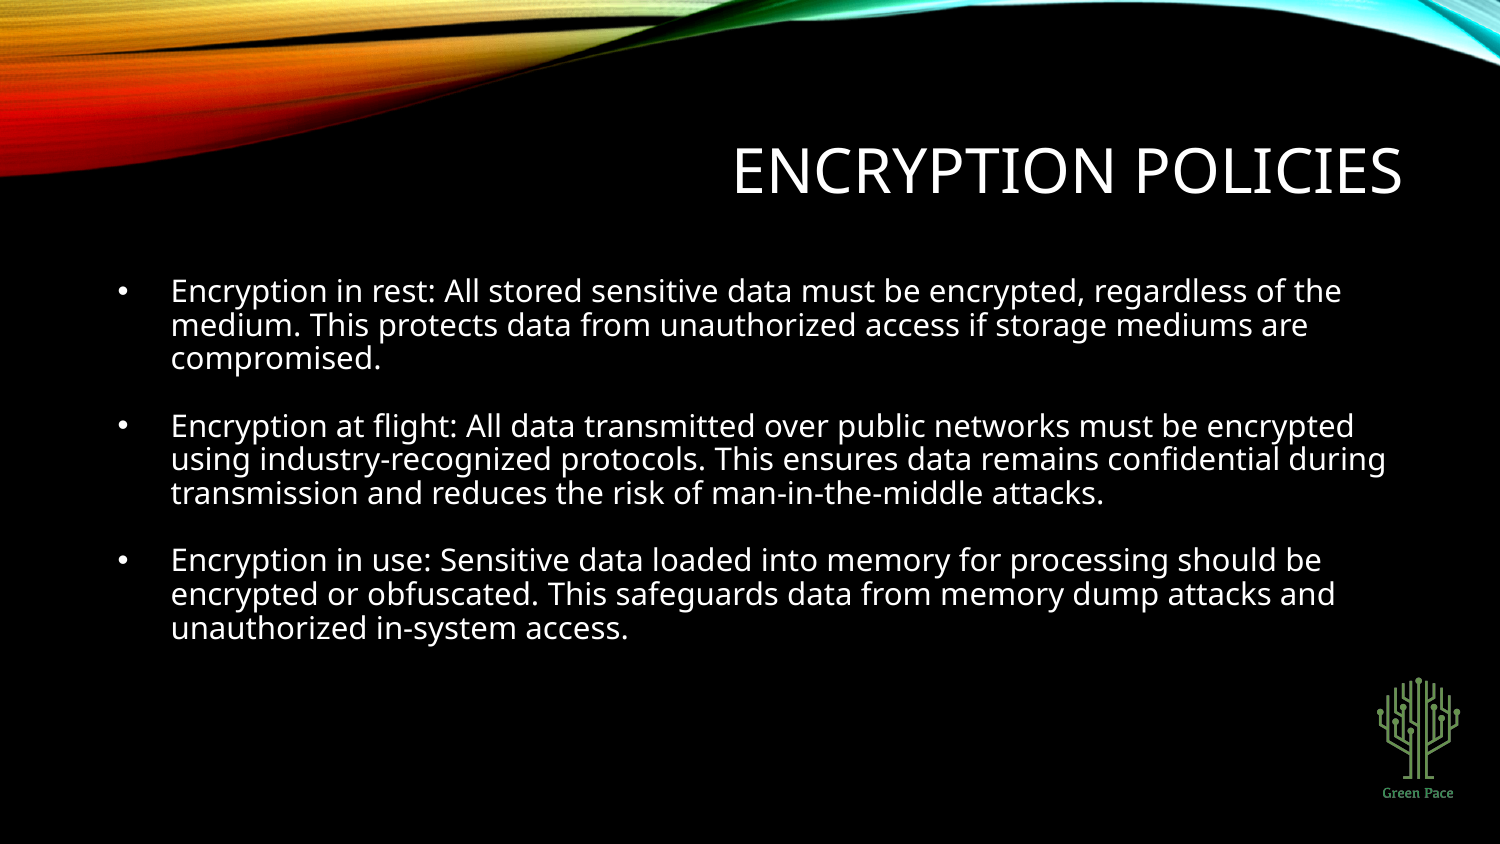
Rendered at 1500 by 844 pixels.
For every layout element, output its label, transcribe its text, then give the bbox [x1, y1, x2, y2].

picture [0, 0, 1500, 178]
title ENCRYPTION POLICIES [356, 94, 1416, 254]
picture [1363, 669, 1473, 811]
list Encryption in rest: All stored sensitive data must be encrypted, regardless of the medium. This protects data from unauthorized access if storage mediums are compromised. Encryption at flight: All data transmitted over public networks must be encrypted using industry-recognized protocols. This ensures data remains confidential during transmission and reduces the risk of man-in-the-middle attacks. Encryption in use: Sensitive data loaded into memory for processing should be encrypted or obfuscated. This safeguards data from memory dump attacks and unauthorized in-system access. [84, 270, 1416, 766]
